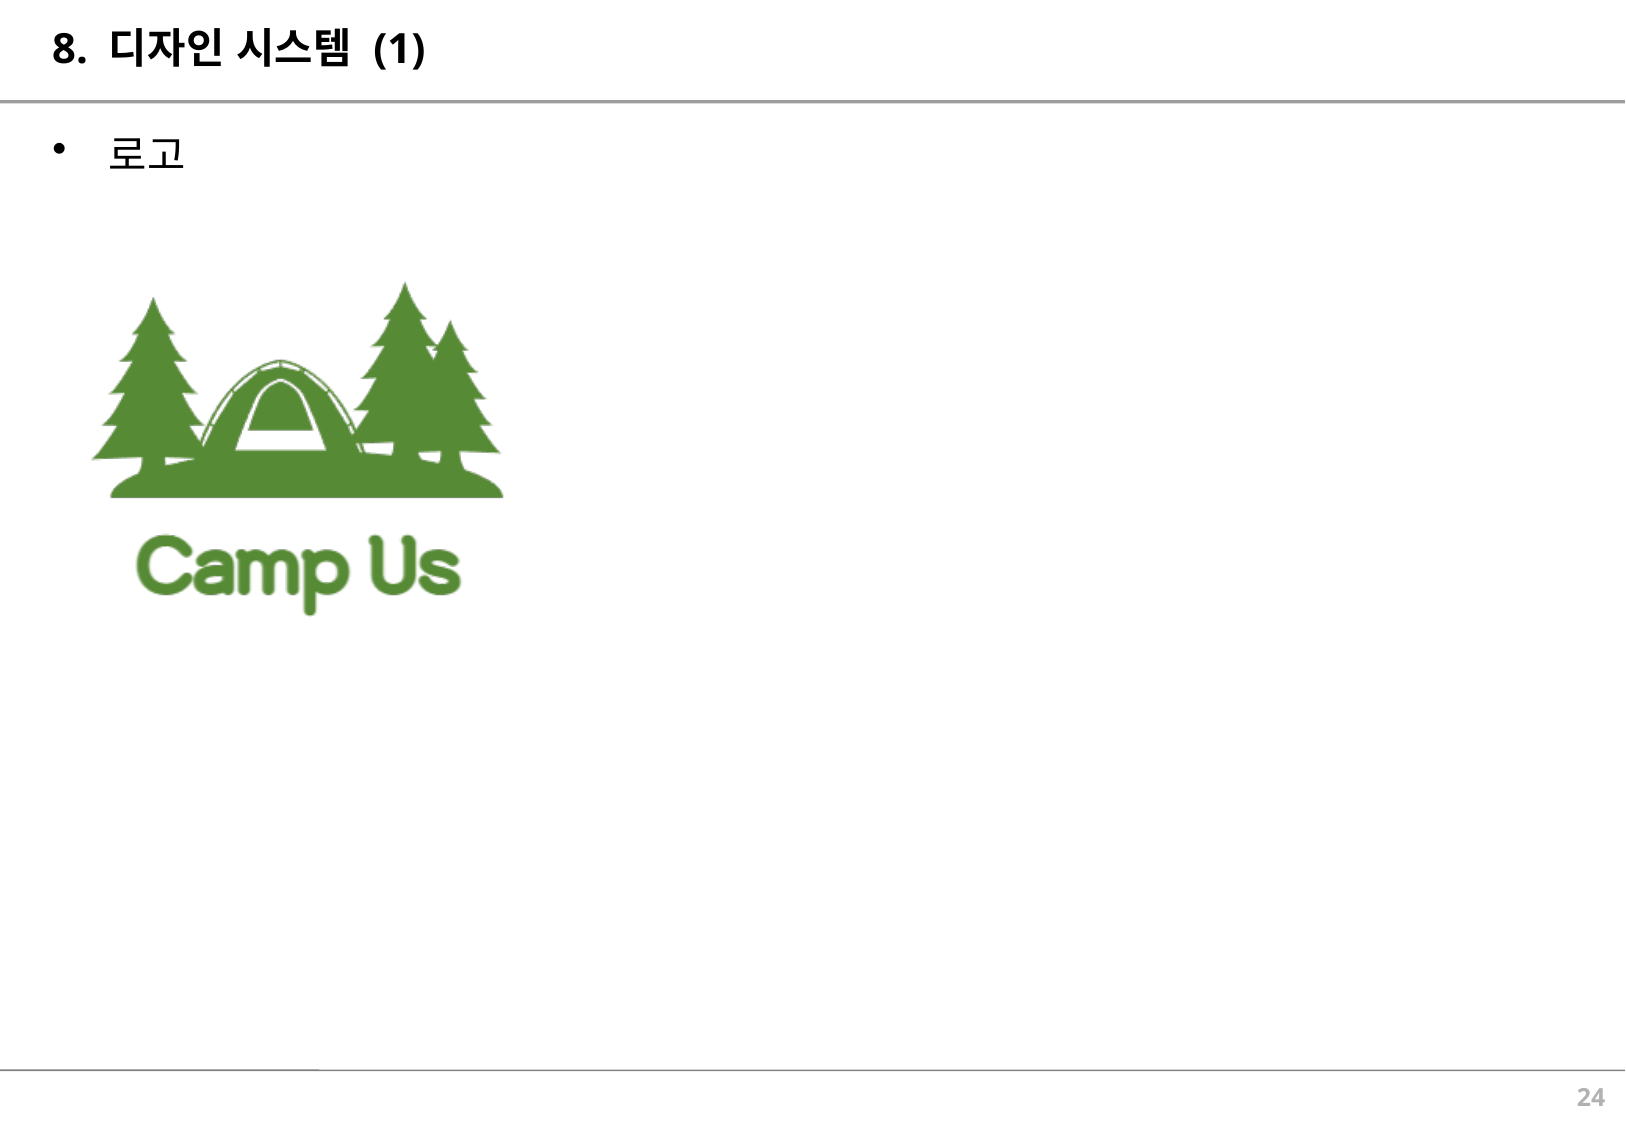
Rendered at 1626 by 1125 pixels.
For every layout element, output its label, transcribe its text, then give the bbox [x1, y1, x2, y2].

picture [37, 235, 558, 661]
title 8. 디자인 시스템 (1) [37, 13, 1579, 87]
list 로고 [37, 121, 1579, 1039]
slide_number 23 [1254, 1074, 1621, 1122]
